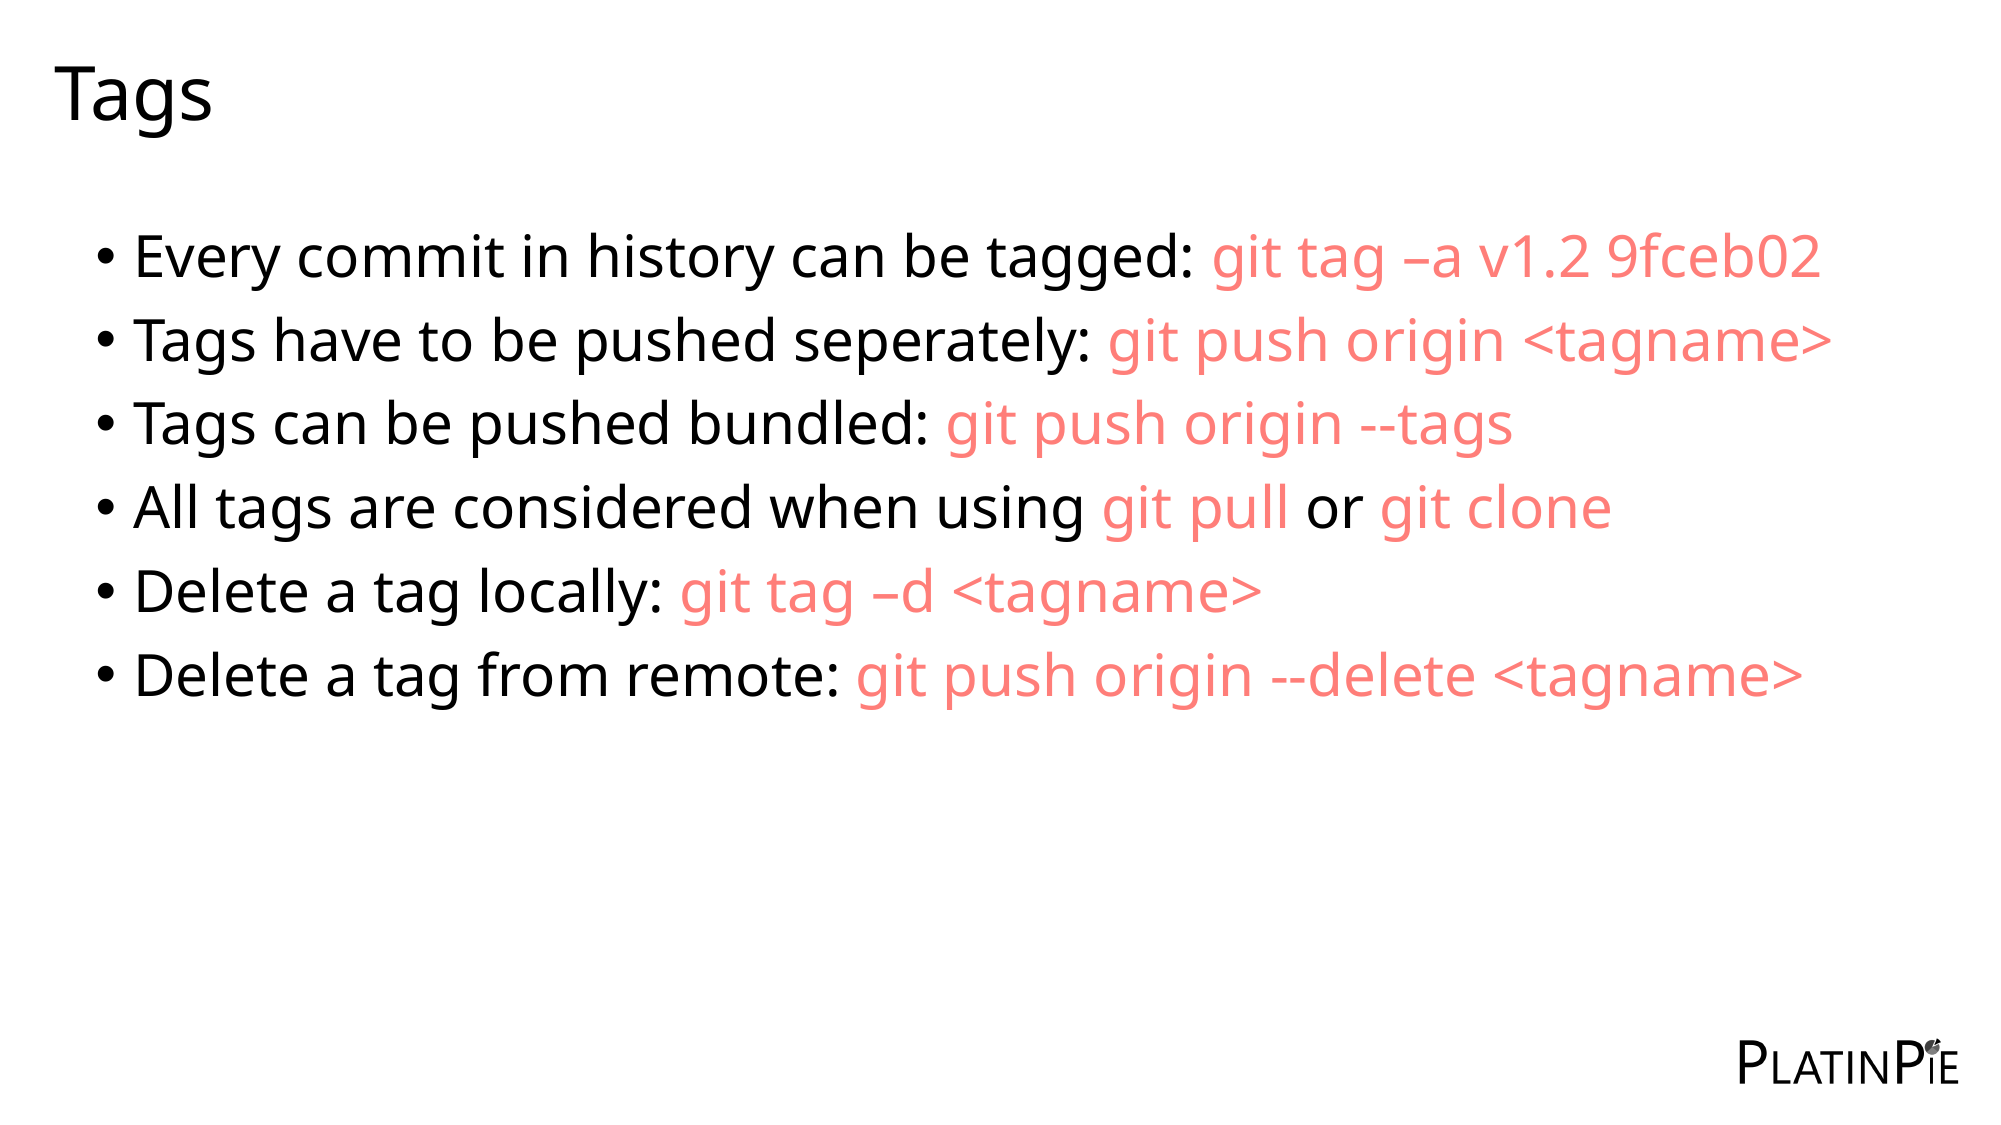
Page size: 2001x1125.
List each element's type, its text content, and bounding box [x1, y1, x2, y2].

text_box Tags [39, 38, 1924, 143]
list Every commit in history can be tagged: git tag –a v1.2 9fceb02 Tags have to be pushed seperately: git push origin <tagname> Tags can be pushed bundled: git push origin --tags All tags are considered when using git pull or git clone Delete a tag locally: git tag –d <tagname> Delete a tag from remote: git push origin --delete <tagname> [80, 219, 1924, 1014]
picture [1733, 1038, 1961, 1088]
